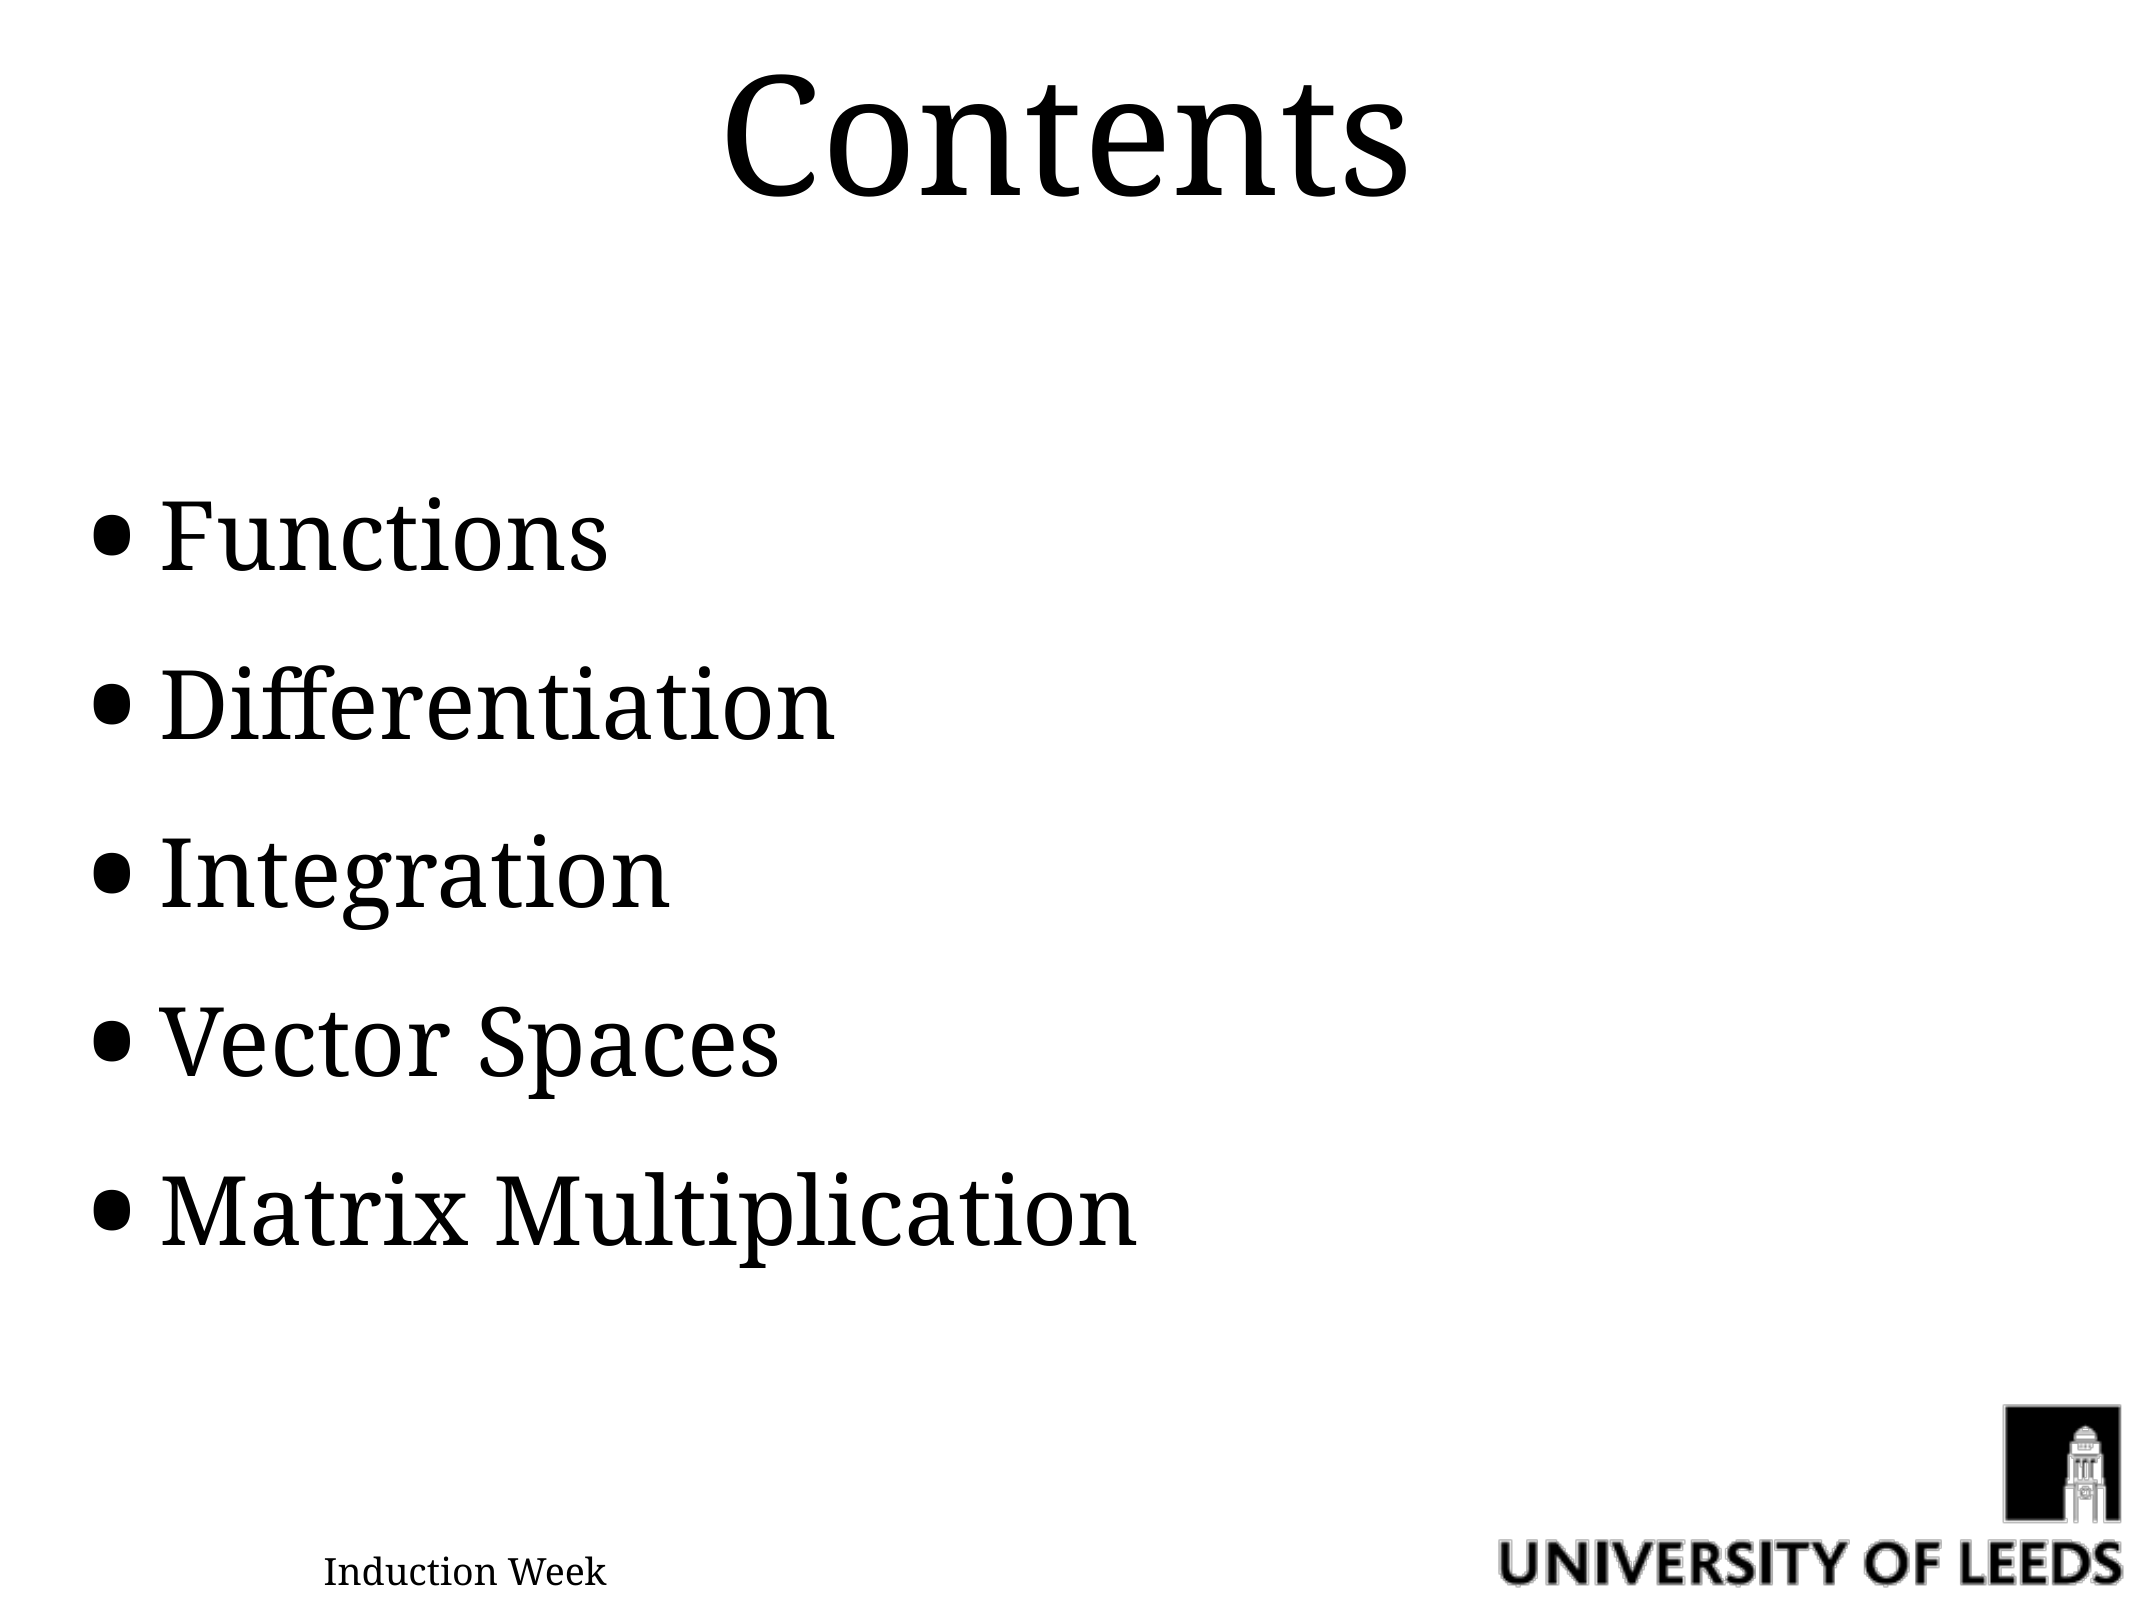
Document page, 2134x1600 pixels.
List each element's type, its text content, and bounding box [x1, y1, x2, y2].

list Functions Differentiation Integration Vector Spaces Matrix Multiplication [30, 247, 2103, 1493]
title Contents [30, 9, 2103, 247]
picture [1491, 1339, 2132, 1600]
